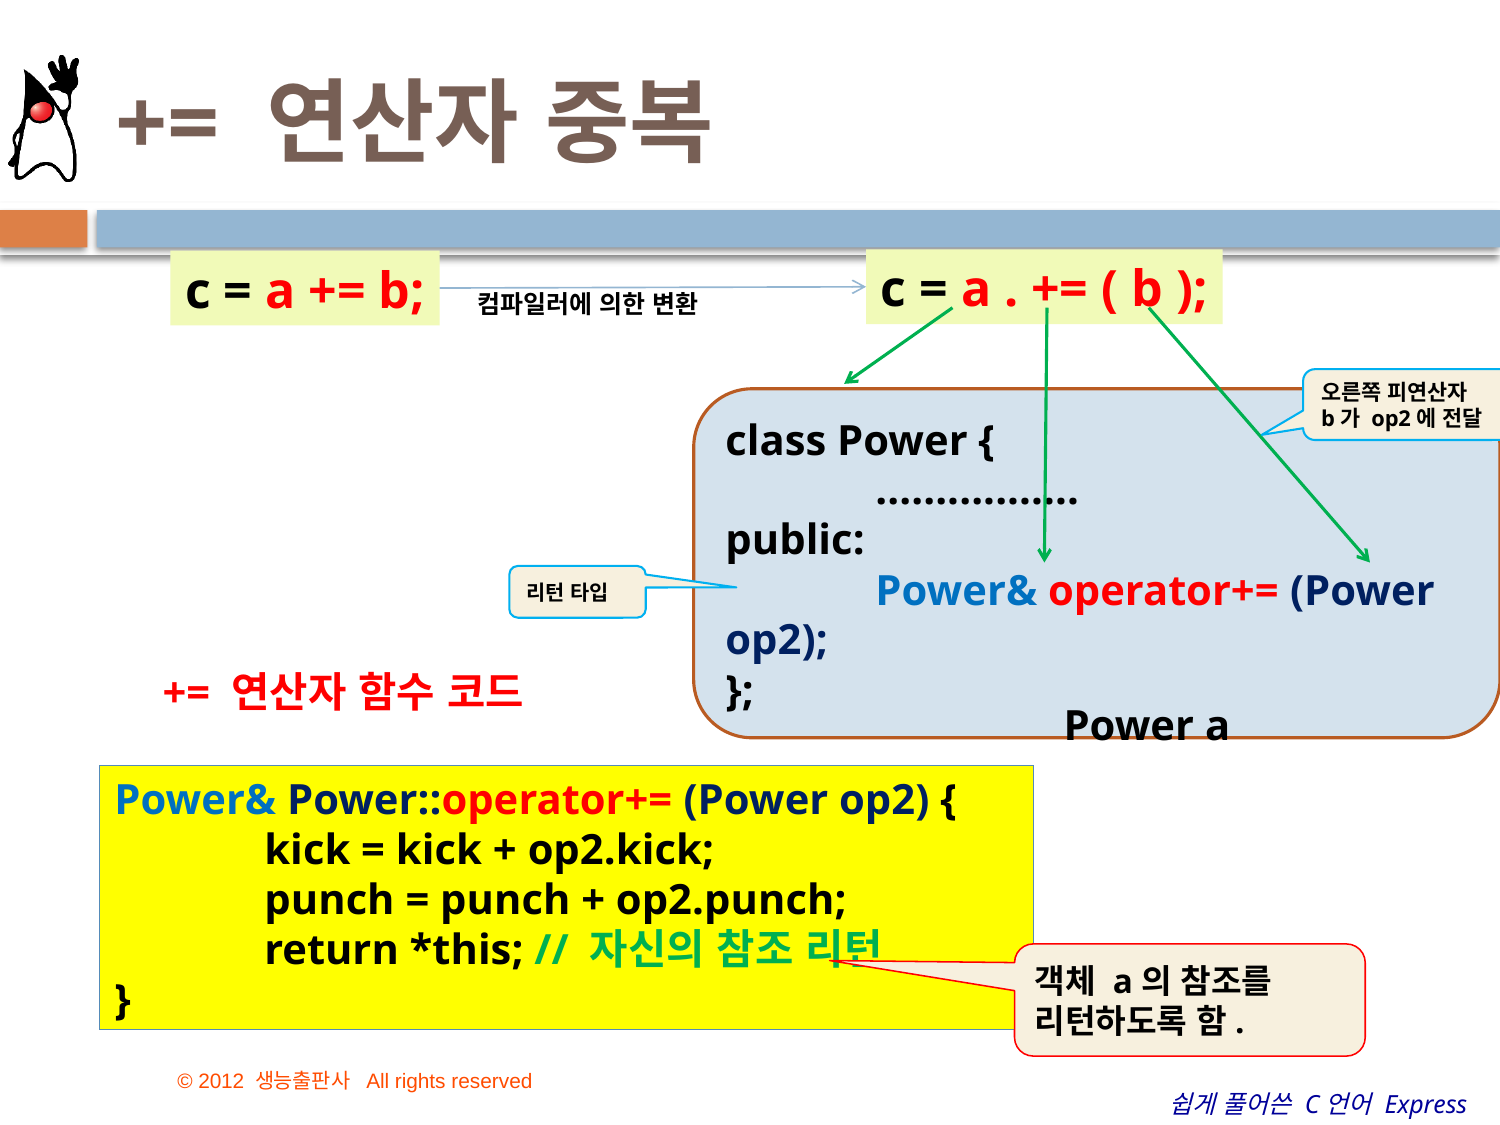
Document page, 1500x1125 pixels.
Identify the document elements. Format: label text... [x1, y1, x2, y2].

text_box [1148, 307, 1371, 563]
text_box Power a [1048, 691, 1246, 757]
text_box 리턴 타입 [507, 564, 738, 620]
text_box 컴파일러에 의한 변환 [463, 299, 772, 326]
text_box c = a += b; [170, 250, 440, 326]
text_box class Power { ................. public: Power& operator+= (Power op2); }; [693, 388, 1500, 738]
text_box += 연산자 함수 코드 [147, 658, 540, 724]
text_box 오른쪽 피연산자 b가 op2에 전달 [1377, 367, 1500, 442]
text_box c = a . += ( b ); [866, 249, 1223, 325]
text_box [843, 307, 953, 385]
text_box 컴파일러에 의한 변환 [463, 280, 772, 286]
text_box 객체 a의 참조를 리턴하도록 함. [828, 942, 1367, 1058]
text_box Power& Power::operator+= (Power op2) { kick = kick + op2.kick; punch = punch + op2.punch; return *this; // 자신의 참조 리턴 } [99, 765, 1034, 1030]
slide_number 25 [0, 170, 87, 211]
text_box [1044, 307, 1048, 563]
title += 연산자 중복 [100, 37, 1438, 200]
picture [8, 55, 79, 170]
